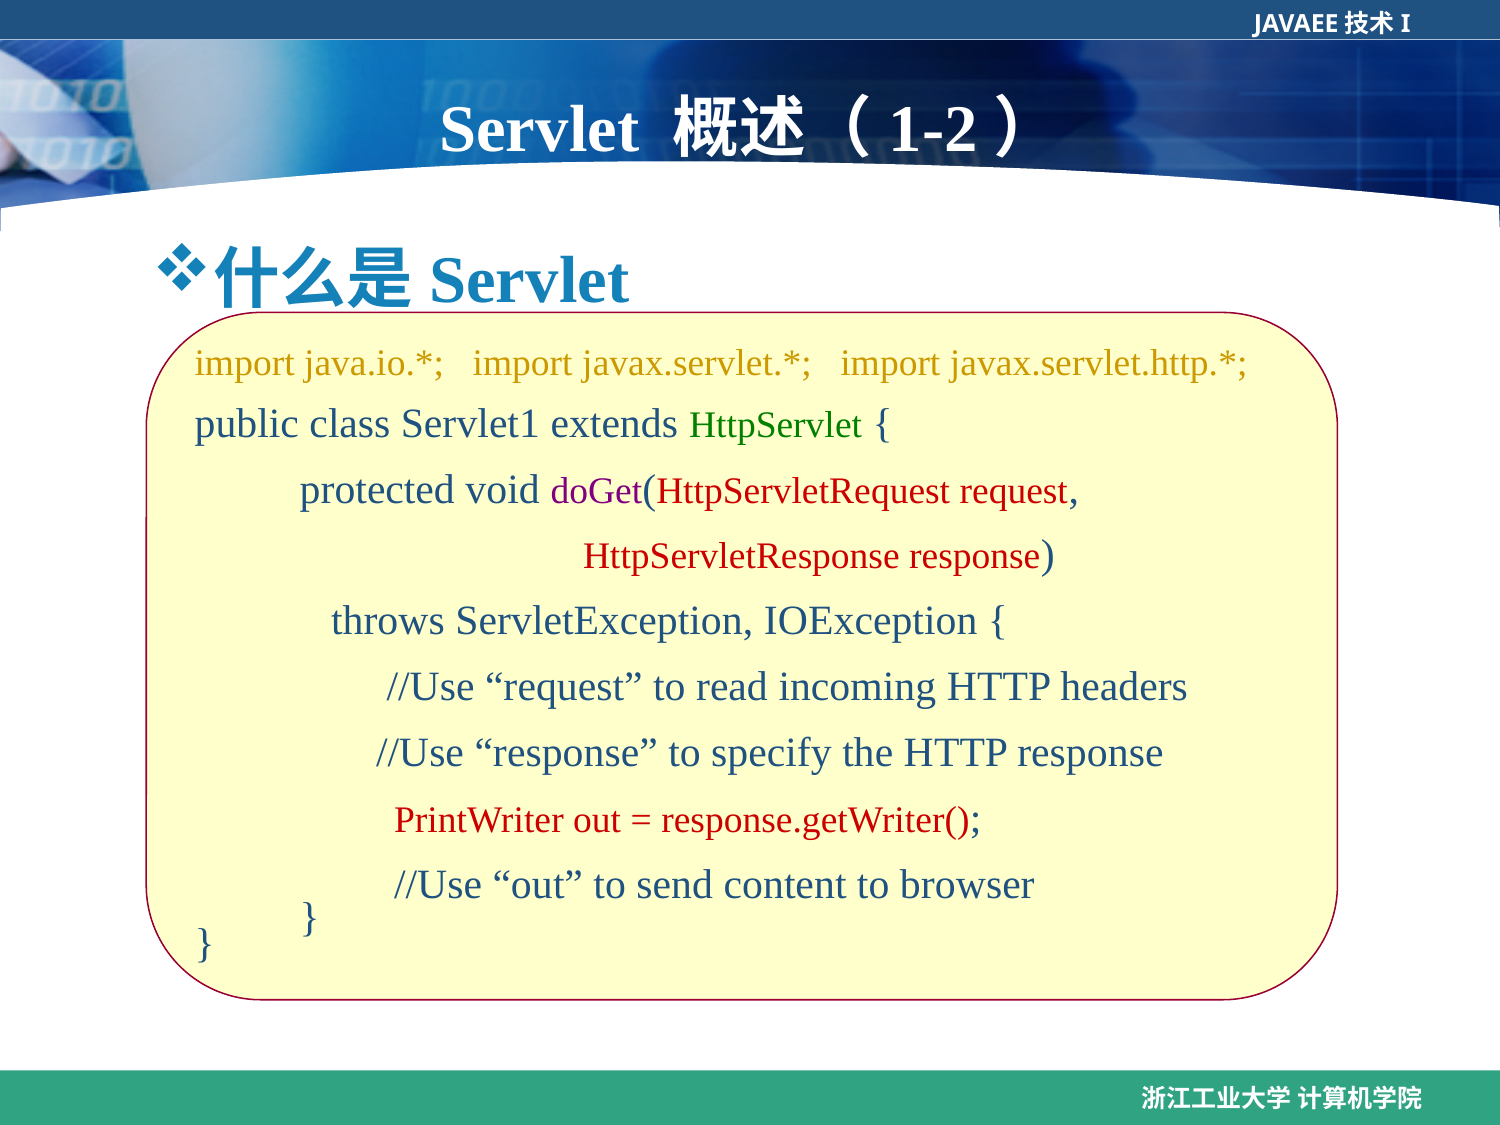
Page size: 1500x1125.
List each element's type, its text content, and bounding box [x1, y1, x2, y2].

picture [0, 40, 1500, 208]
title Servlet 概述（1-2） [112, 62, 1388, 188]
text_box import java.io.*; import javax.servlet.*; import javax.servlet.http.*; public class Servlet1 extends HttpServlet { protected void doGet(HttpServletRequest request, HttpServletResponse response) throws ServletException, IOException { //Use “request” to read incoming HTTP headers //Use “response” to specify the HTTP response PrintWriter out = response.getWriter(); //Use “out” to send content to browser } } [146, 312, 1338, 1000]
list 什么是Servlet [137, 212, 1376, 1013]
